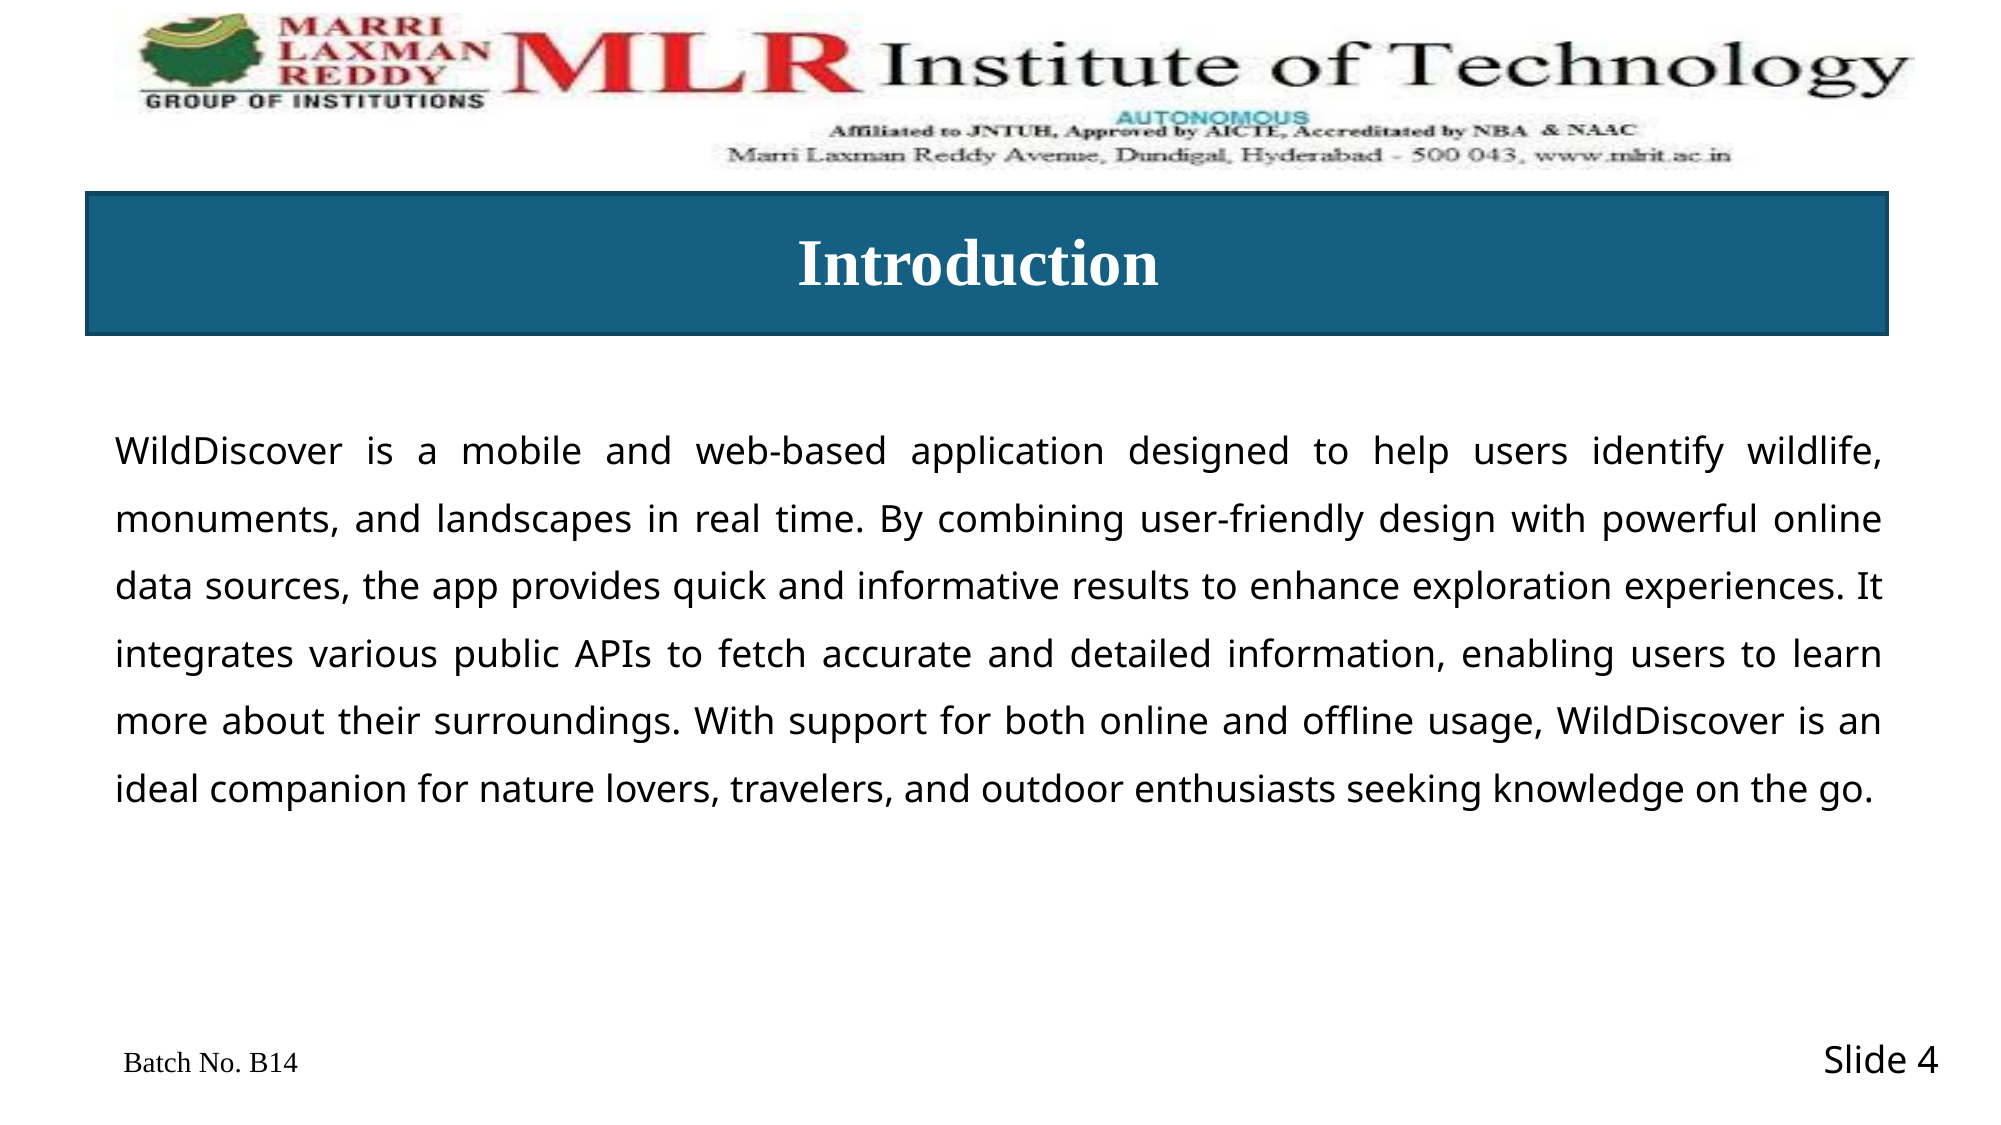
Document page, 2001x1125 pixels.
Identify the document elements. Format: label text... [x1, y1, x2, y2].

text_box Slide 4 [1808, 1028, 1966, 1089]
picture [113, 13, 1915, 170]
list WildDiscover is a mobile and web-based application designed to help users identify wildlife, monuments, and landscapes in real time. By combining user-friendly design with powerful online data sources, the app provides quick and informative results to enhance exploration experiences. It integrates various public APIs to fetch accurate and detailed information, enabling users to learn more about their surroundings. With support for both online and offline usage, WildDiscover is an ideal companion for nature lovers, travelers, and outdoor enthusiasts seeking knowledge on the go. [99, 397, 1900, 851]
text_box Batch No. B14 [108, 1036, 314, 1086]
title Introduction [85, 192, 1888, 336]
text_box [104, 1033, 296, 1070]
